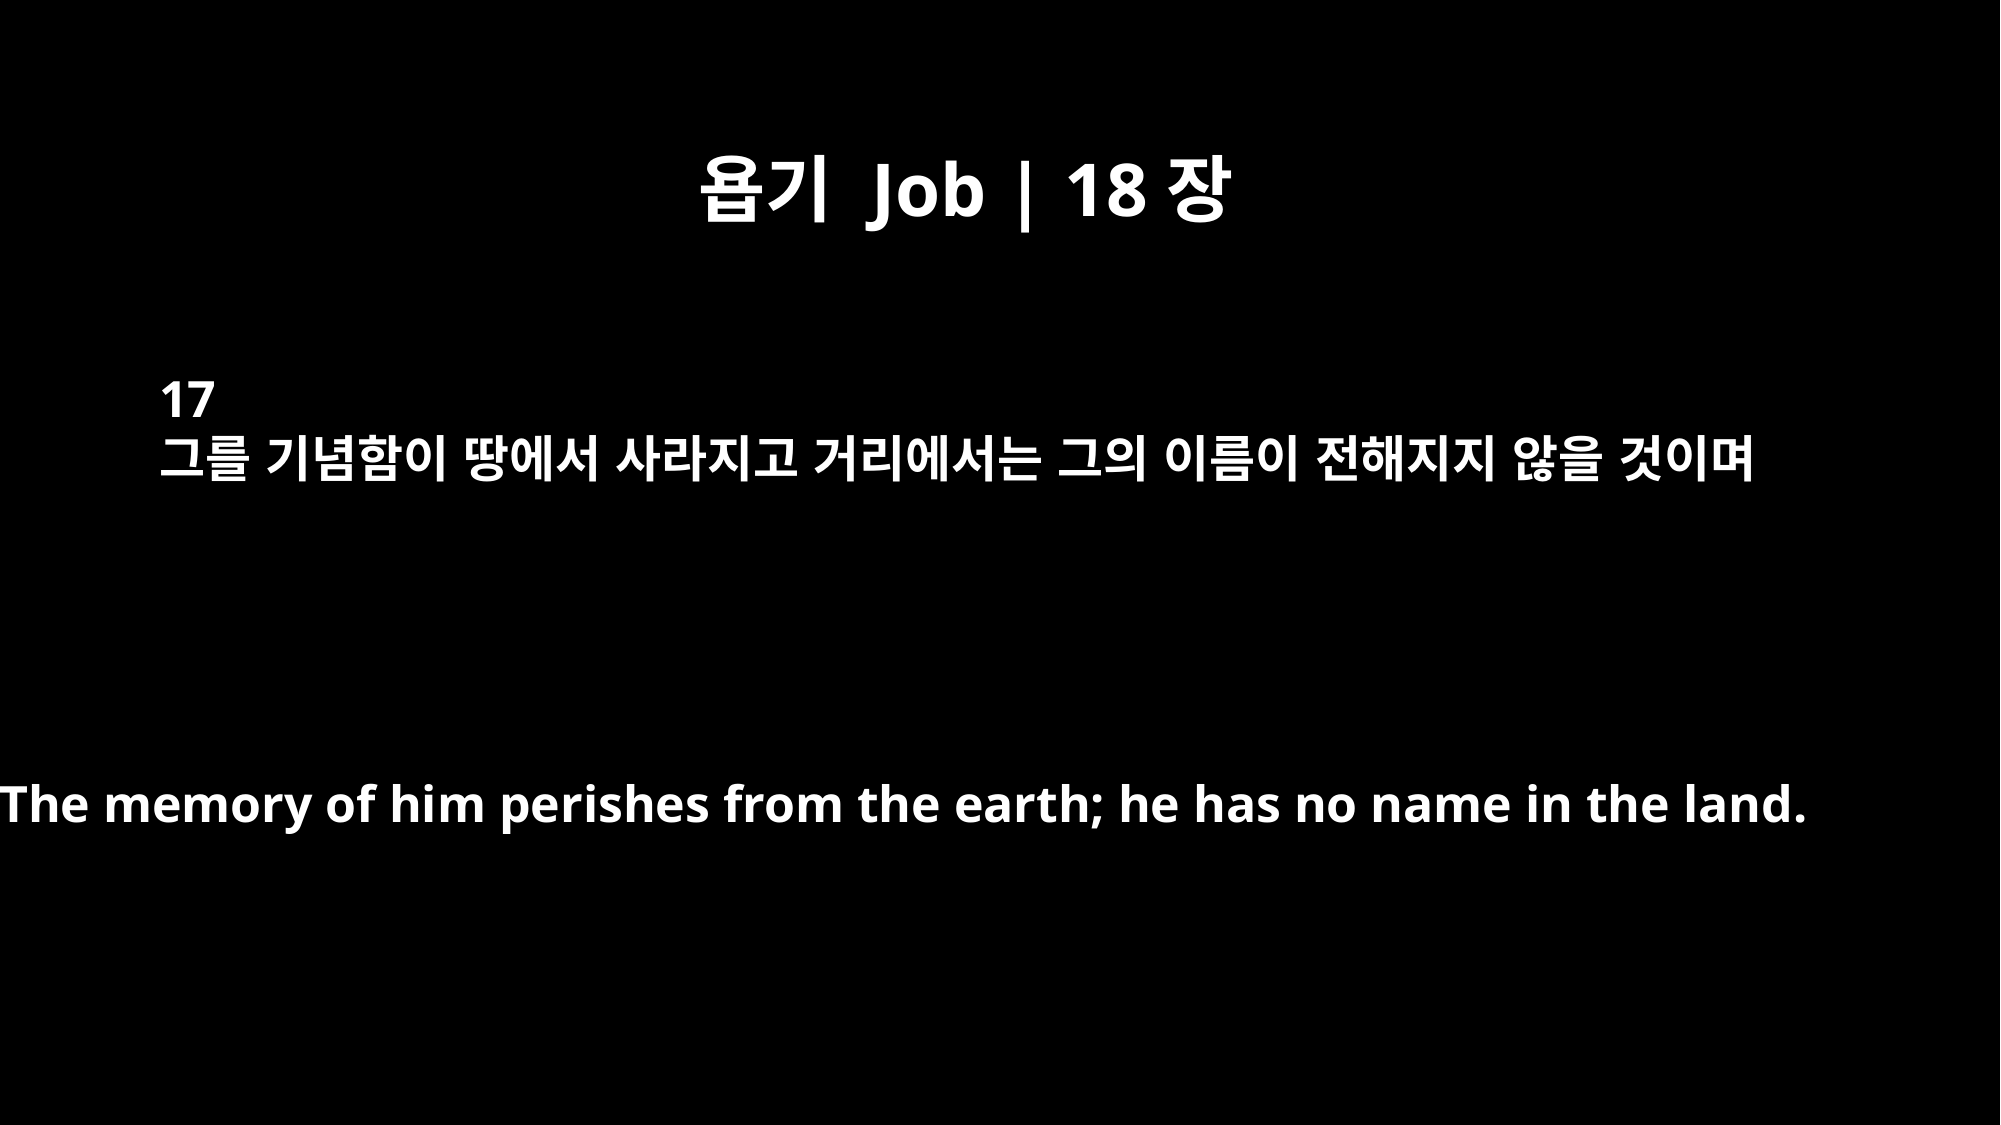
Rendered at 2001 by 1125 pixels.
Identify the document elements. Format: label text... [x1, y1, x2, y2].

text_box 욥기 Job | 18장 [683, 136, 1249, 239]
text_box 17 그를 기념함이 땅에서 사라지고 거리에서는 그의 이름이 전해지지 않을 것이며 [144, 359, 1773, 495]
text_box The memory of him perishes from the earth; he has no name in the land. [0, 764, 1823, 840]
